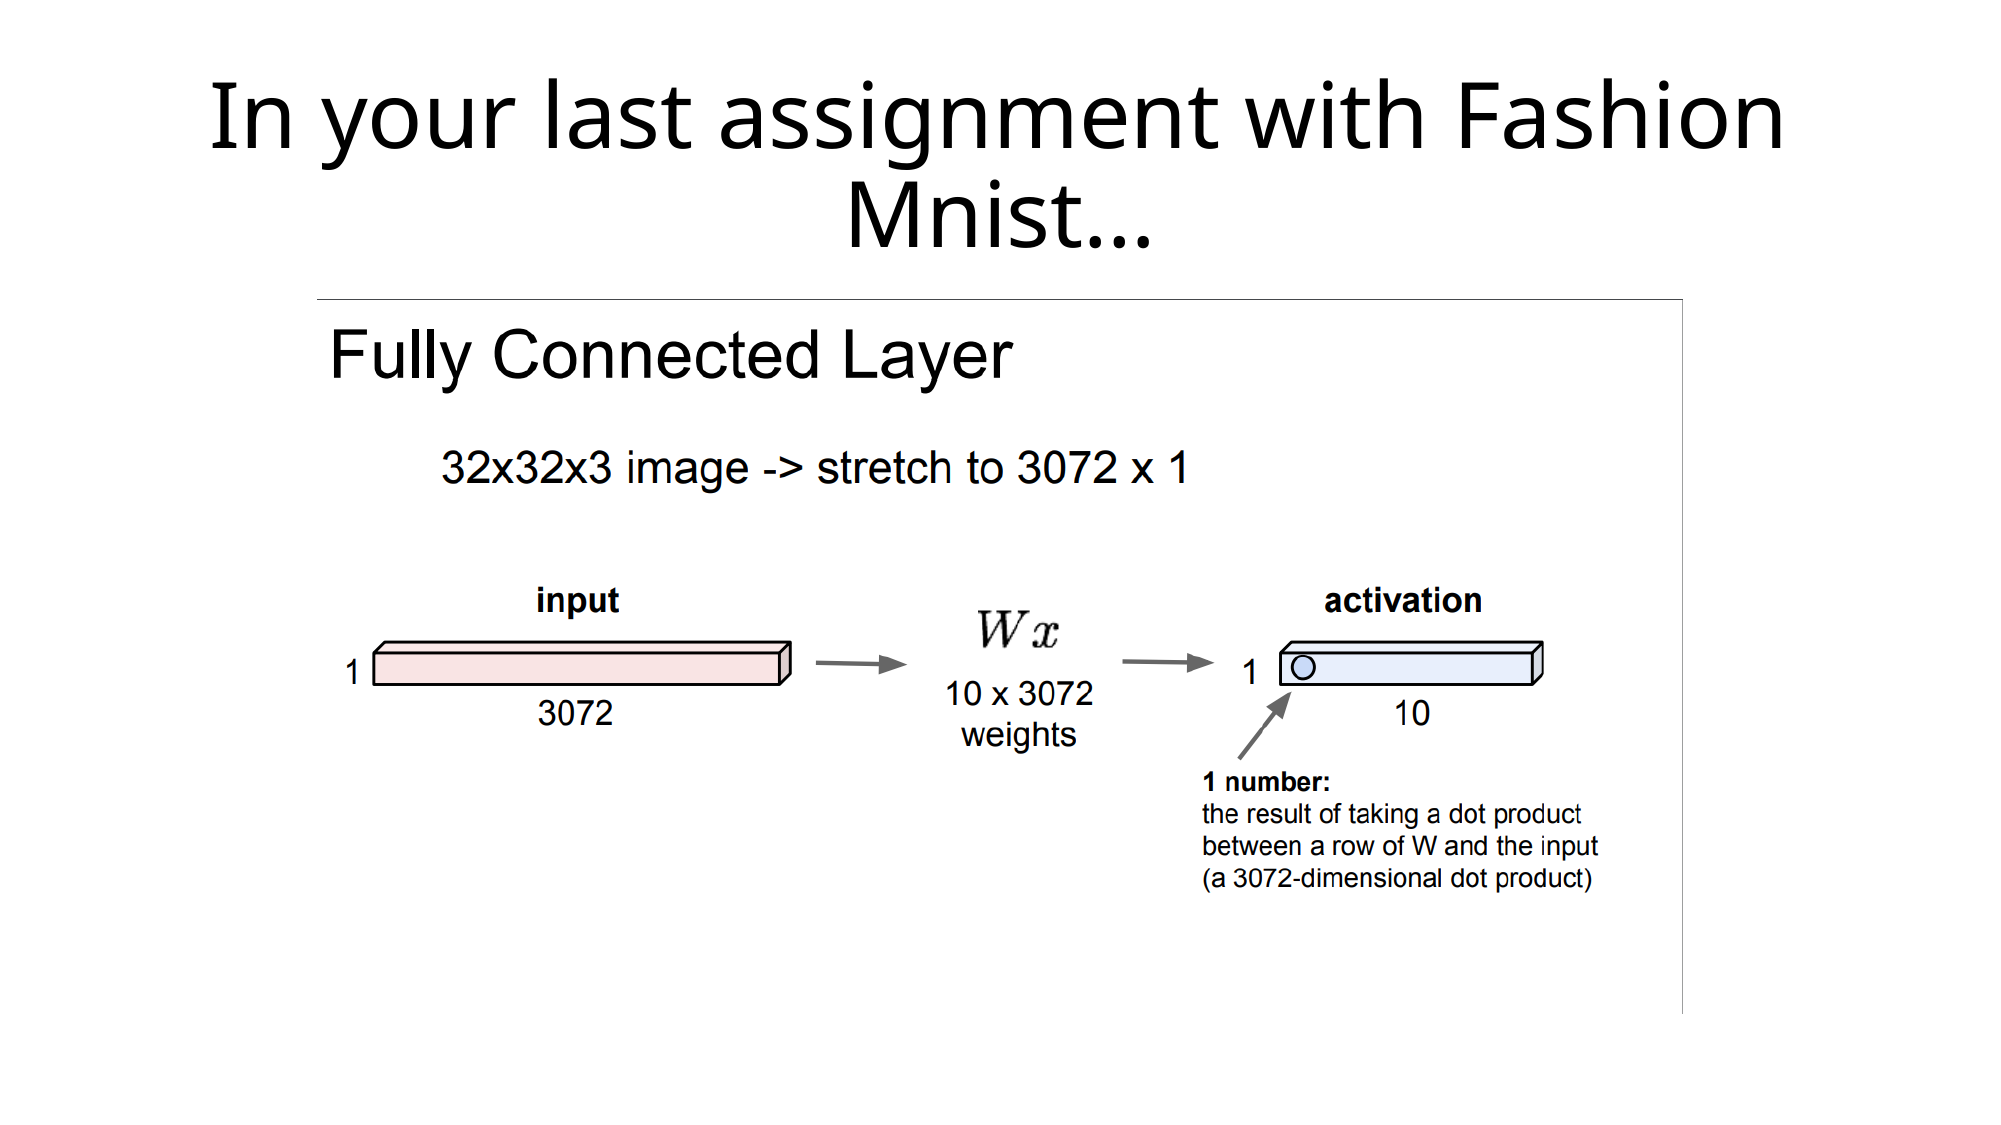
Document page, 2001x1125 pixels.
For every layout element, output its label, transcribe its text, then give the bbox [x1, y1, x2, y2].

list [317, 298, 1683, 1014]
title In your last assignment with Fashion Mnist… [137, 59, 1863, 278]
